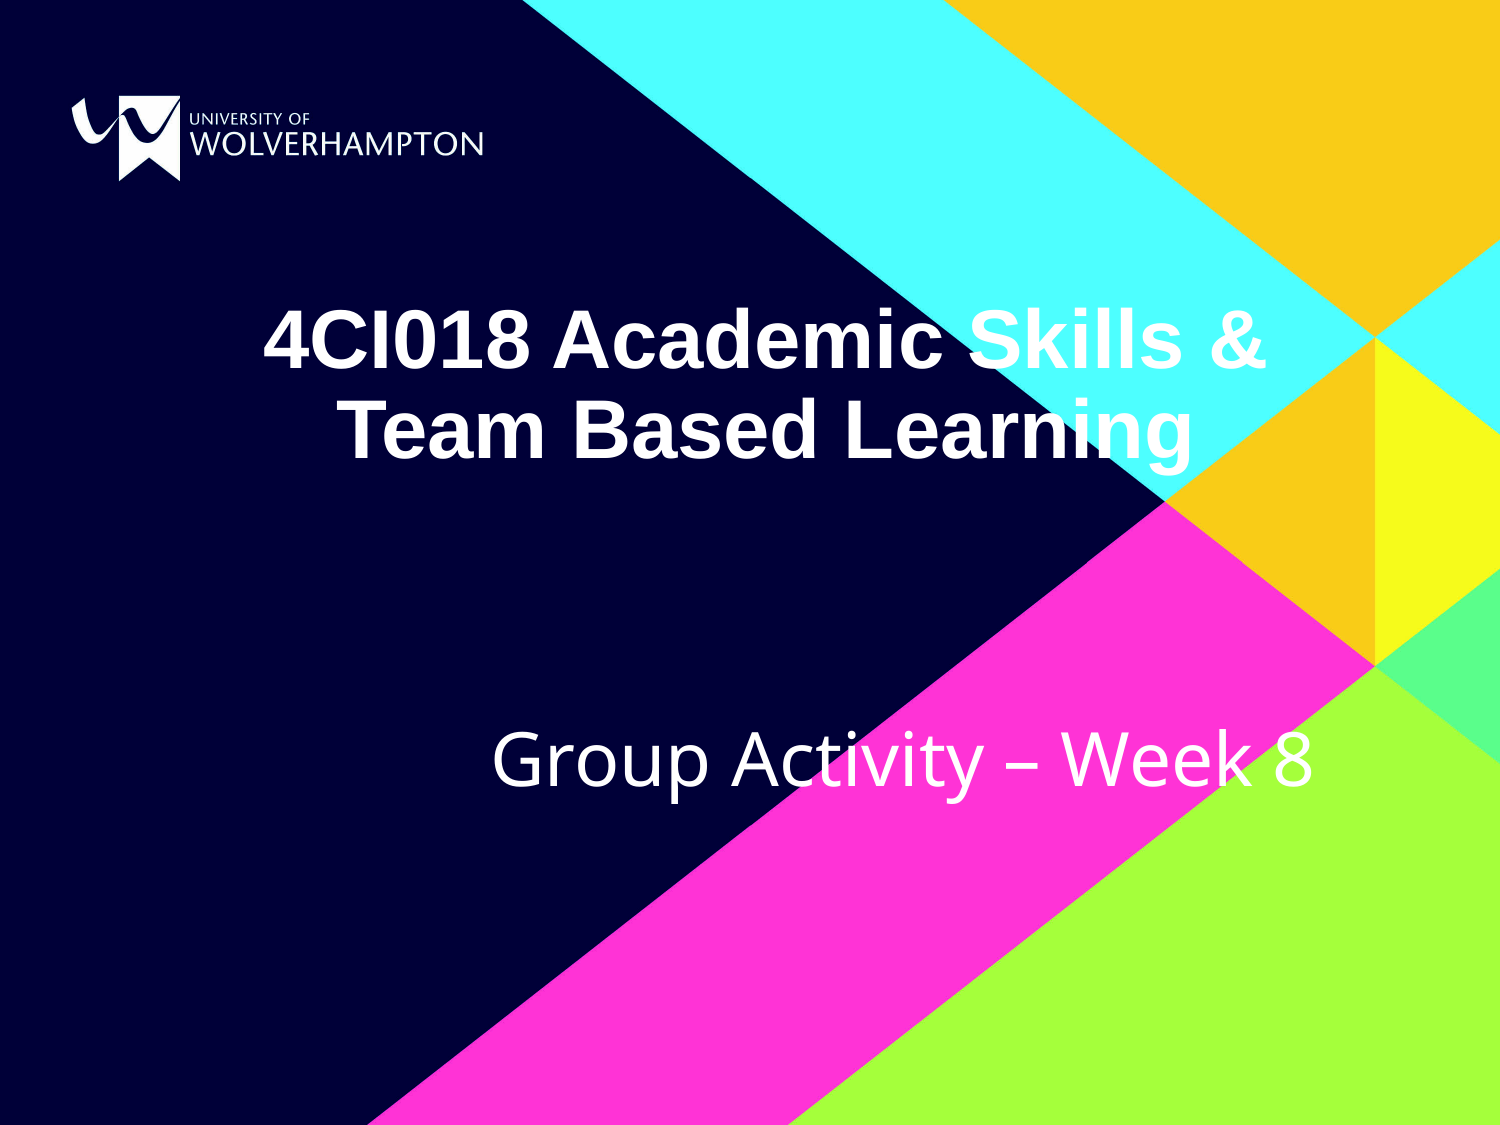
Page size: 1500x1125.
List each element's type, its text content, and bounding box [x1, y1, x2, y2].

picture [0, 0, 1500, 1125]
subtitle Group Activity – Week 8 [431, 704, 1376, 894]
text_box 4CI018 Academic Skills & Team Based Learning [218, 290, 1314, 527]
